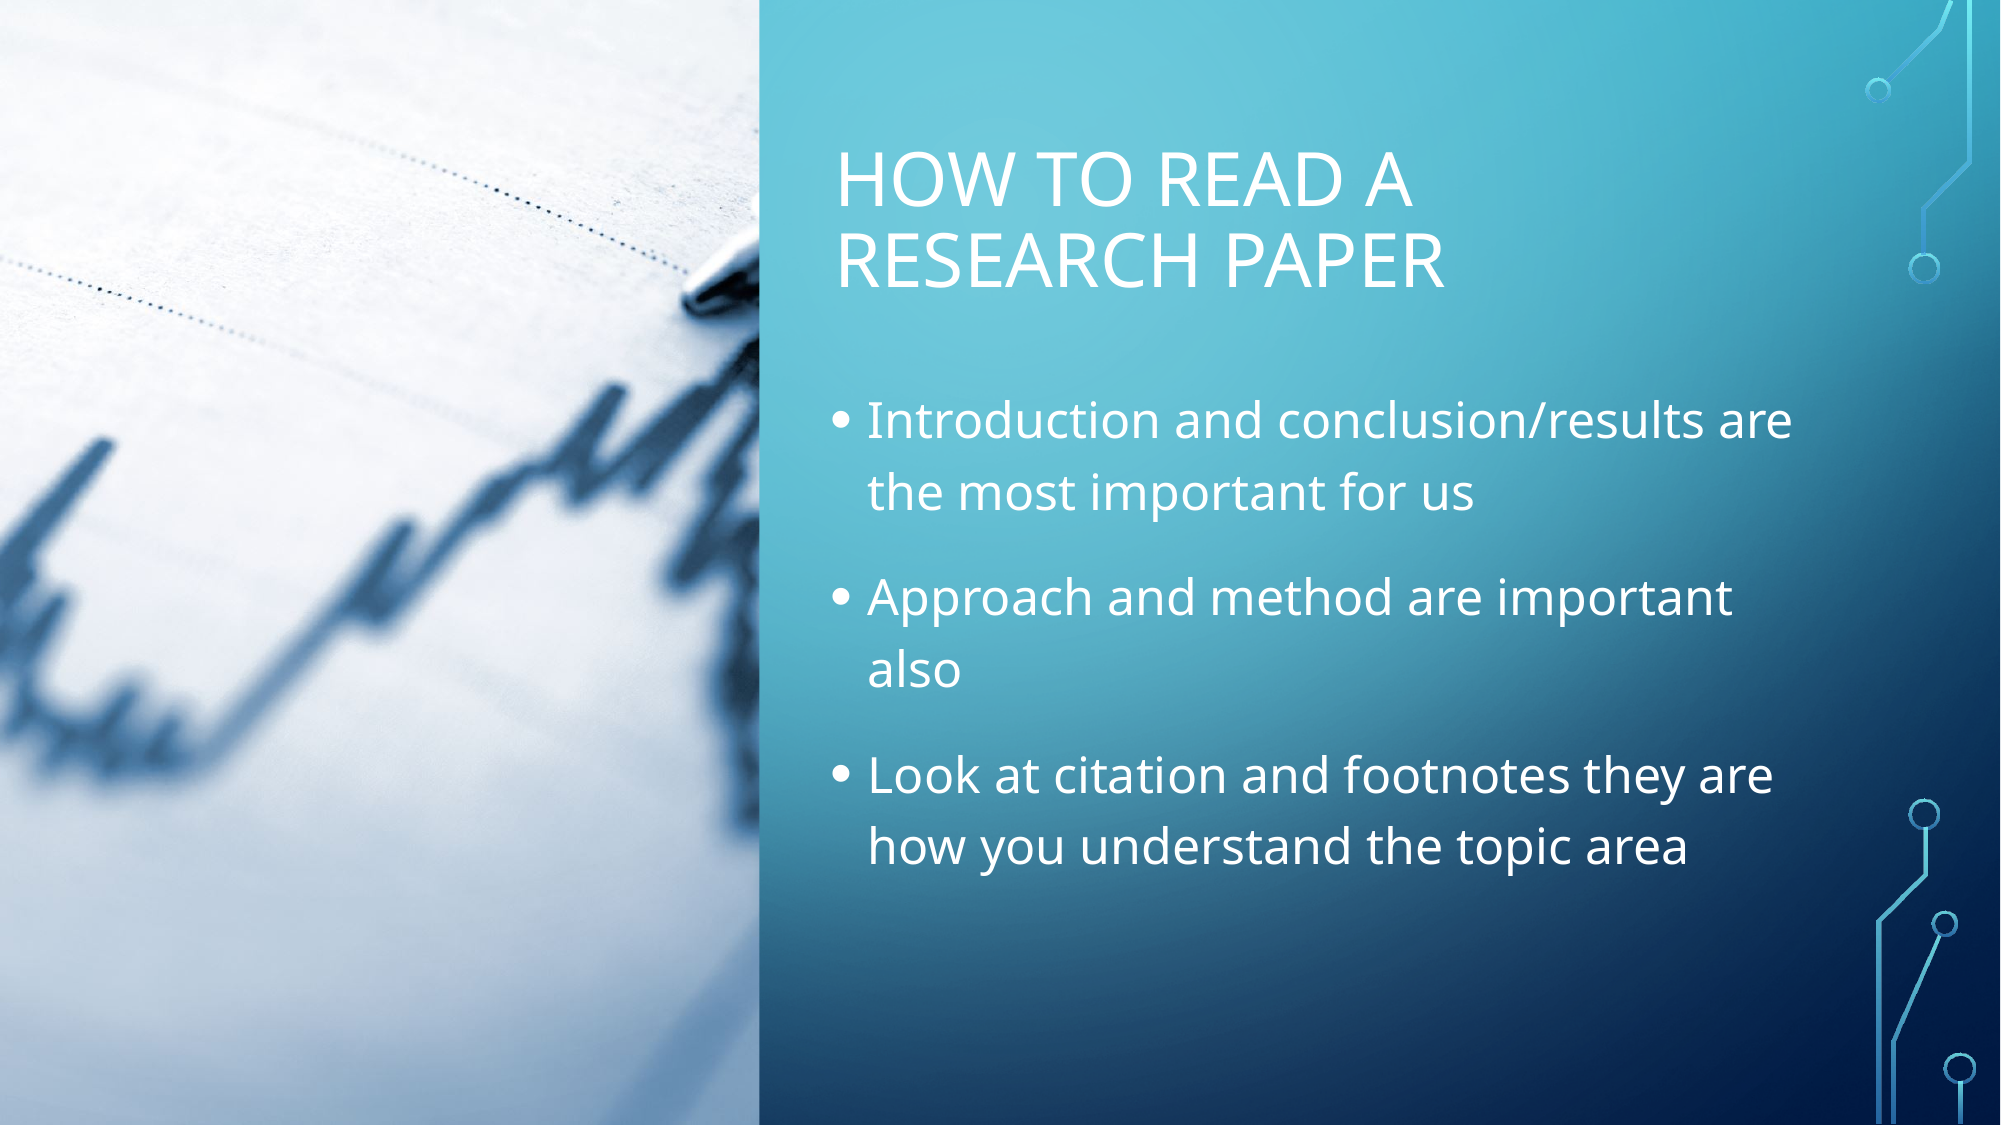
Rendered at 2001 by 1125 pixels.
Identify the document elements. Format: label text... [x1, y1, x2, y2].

picture [0, 0, 760, 1125]
list Introduction and conclusion/results are the most important for us Approach and method are important also Look at citation and footnotes they are how you understand the topic area [815, 369, 1813, 950]
title How to read a research Paper [819, 101, 1813, 344]
